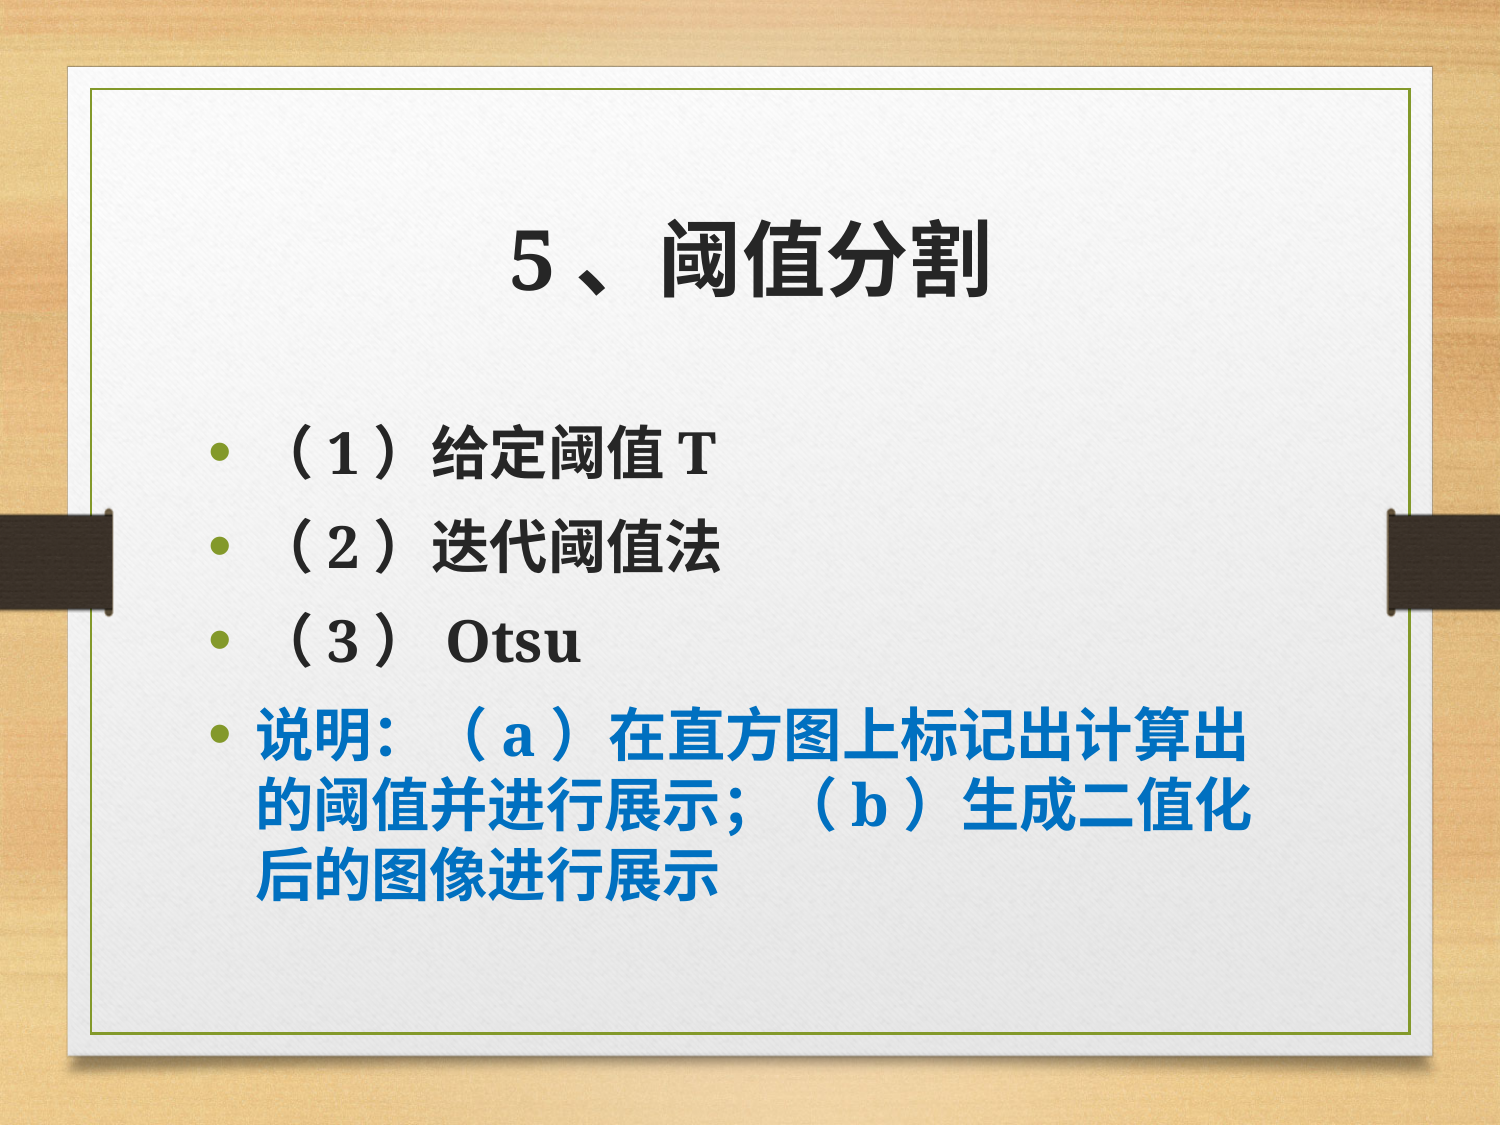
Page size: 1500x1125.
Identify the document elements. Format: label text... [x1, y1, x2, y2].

title 5、阈值分割 [193, 150, 1309, 365]
list （1）给定阈值T （2）迭代阈值法 （3）Otsu 说明：（a）在直方图上标记出计算出的阈值并进行展示；（b）生成二值化后的图像进行展示 [193, 408, 1309, 974]
picture [0, 0, 1500, 1125]
